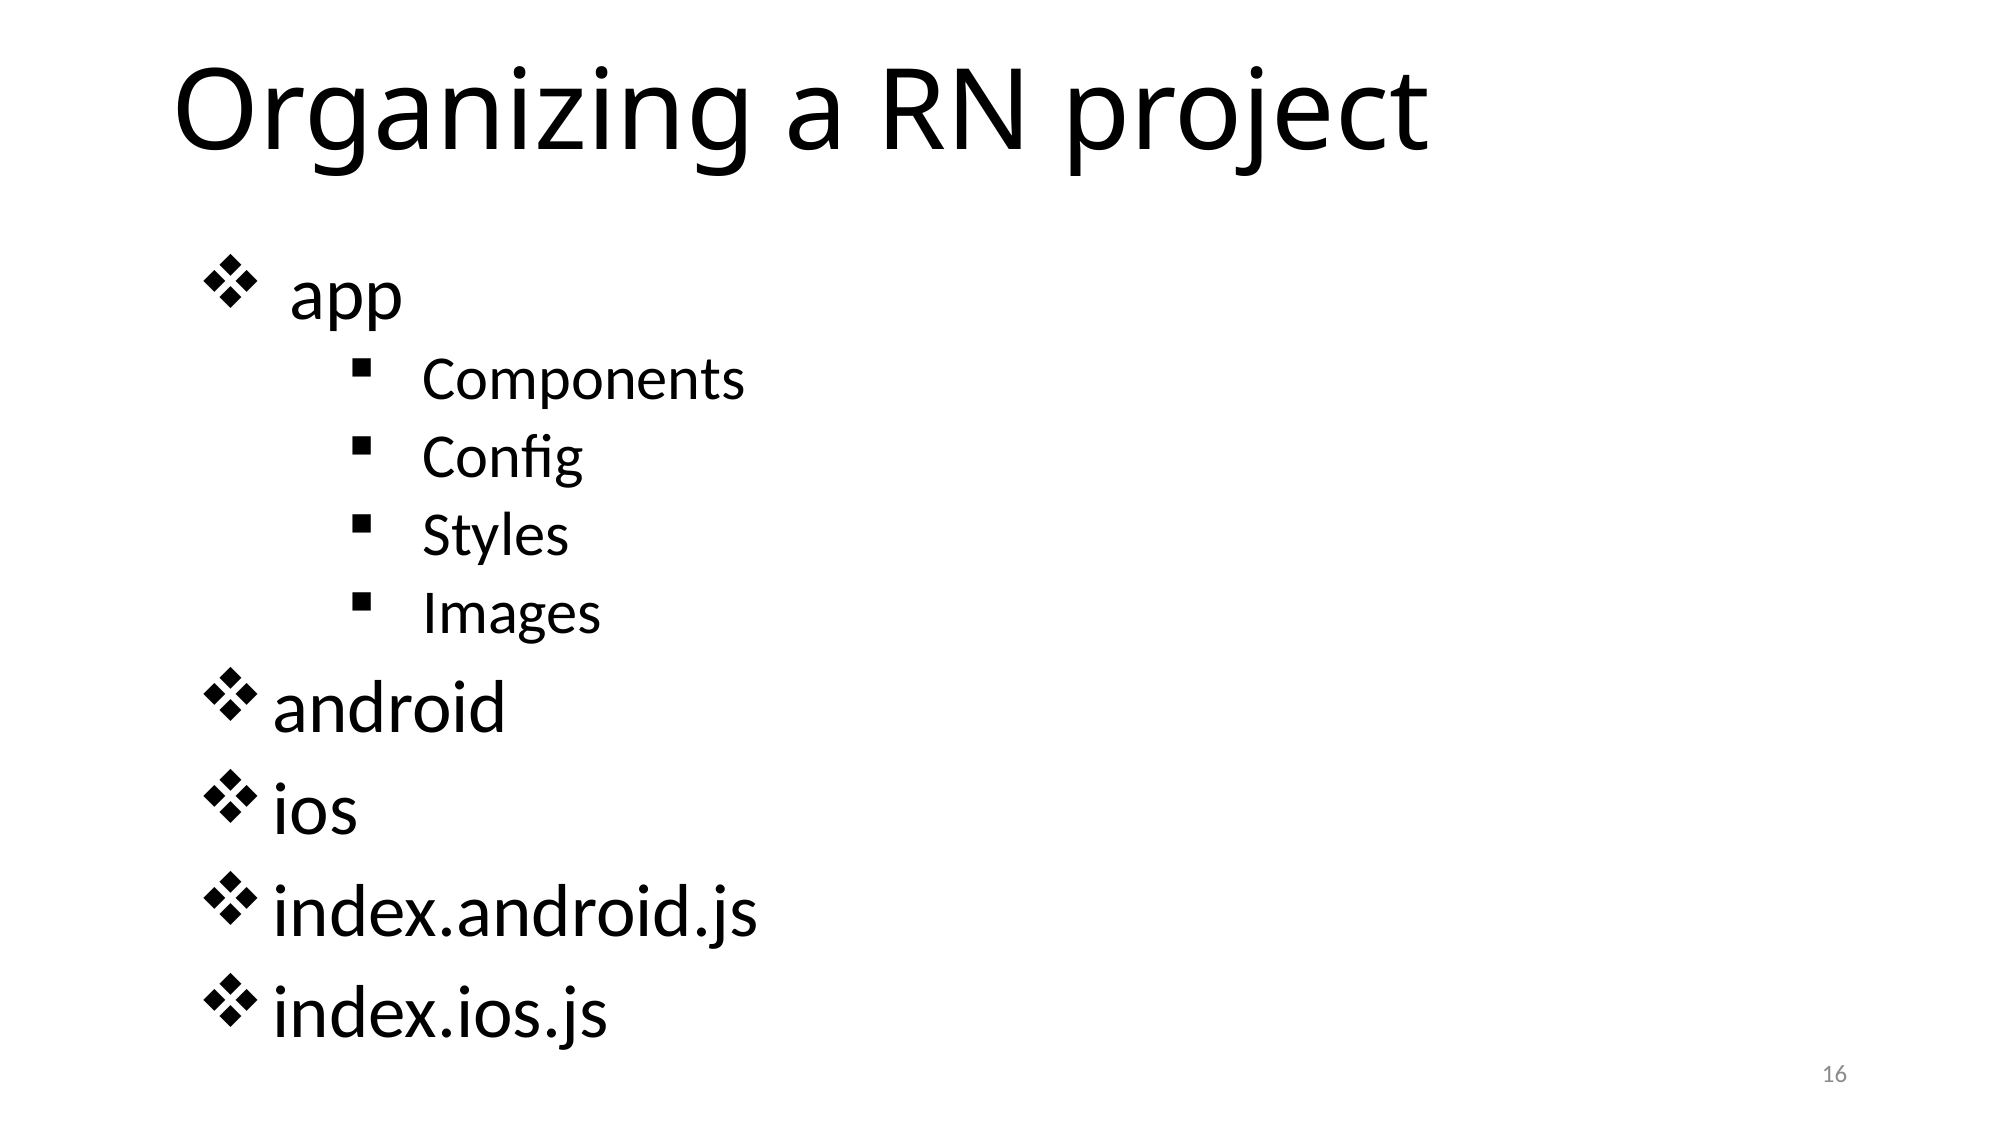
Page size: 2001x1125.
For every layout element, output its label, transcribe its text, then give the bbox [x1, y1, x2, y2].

subtitle app Components Config Styles Images android ios index.android.js index.ios.js [182, 247, 1728, 1043]
slide_number 16 [1412, 1042, 1863, 1103]
title Organizing a RN project [156, 0, 1907, 182]
